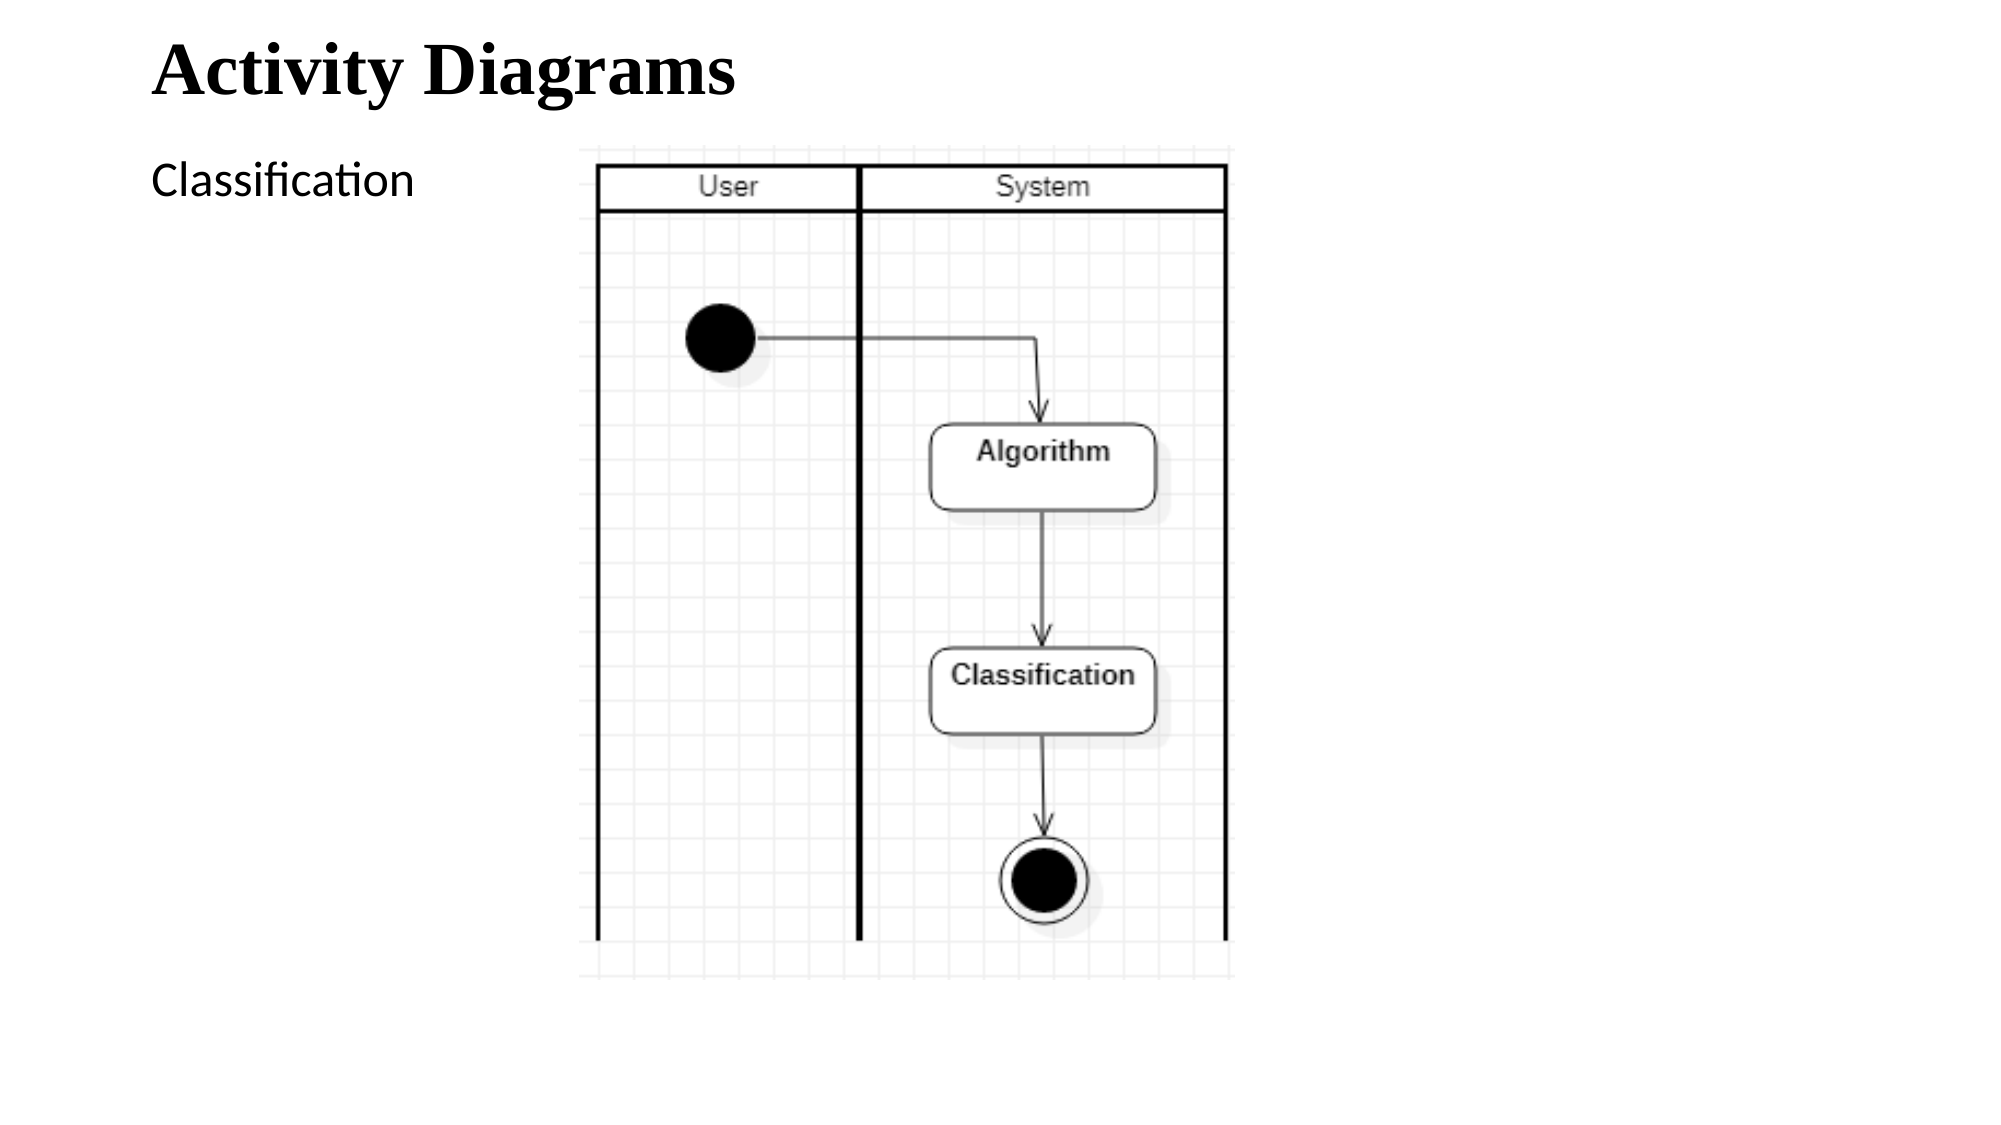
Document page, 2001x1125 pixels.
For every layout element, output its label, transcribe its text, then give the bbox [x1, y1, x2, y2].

list Classification [136, 145, 1862, 1080]
picture [579, 145, 1235, 980]
title Activity Diagrams [136, 0, 1862, 118]
